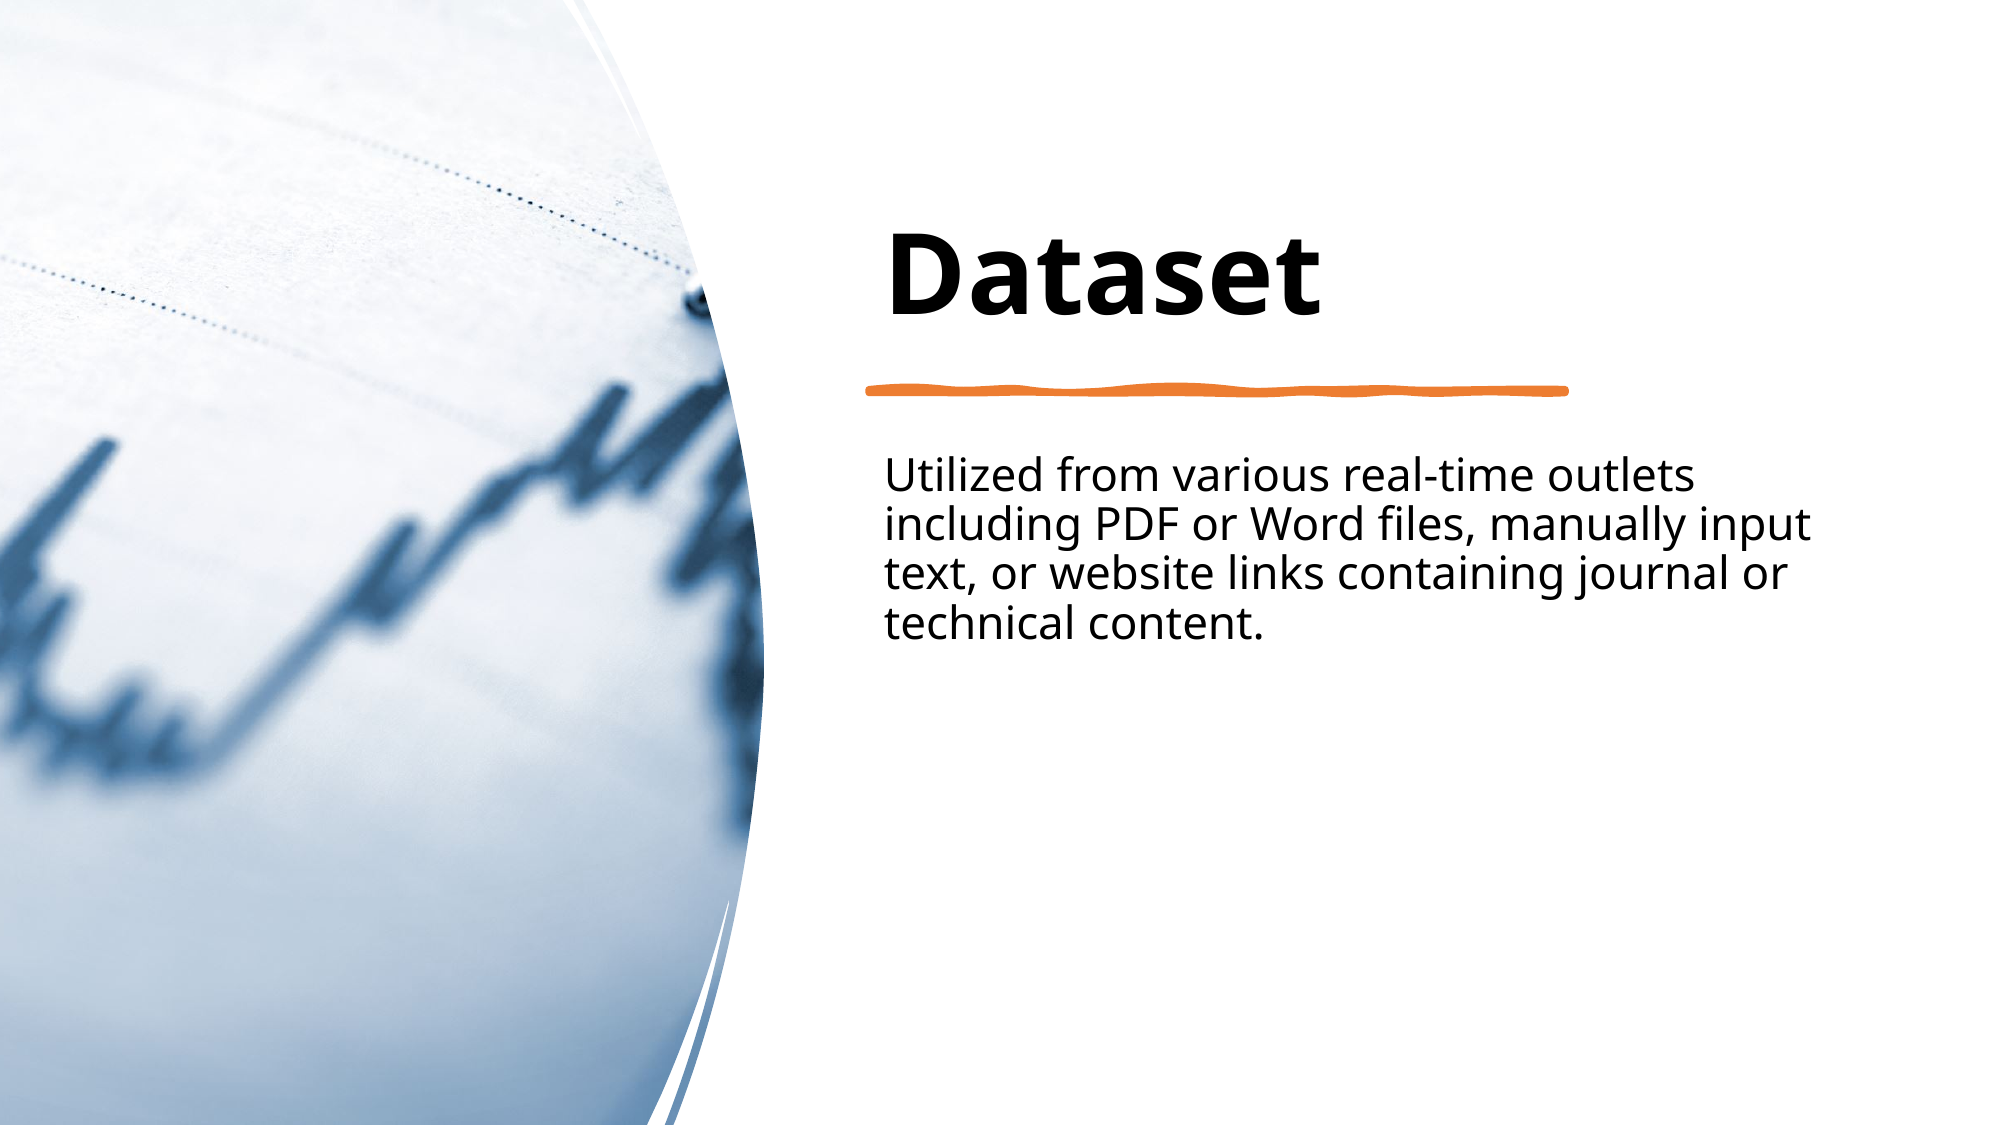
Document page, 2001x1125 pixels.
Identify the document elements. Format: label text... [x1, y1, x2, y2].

text_box [764, 0, 2000, 1125]
title Dataset [869, 53, 1895, 347]
picture [0, 0, 764, 1125]
text_box [867, 385, 1567, 396]
list Utilized from various real-time outlets including PDF or Word files, manually input text, or website links containing journal or technical content. [869, 443, 1895, 1016]
